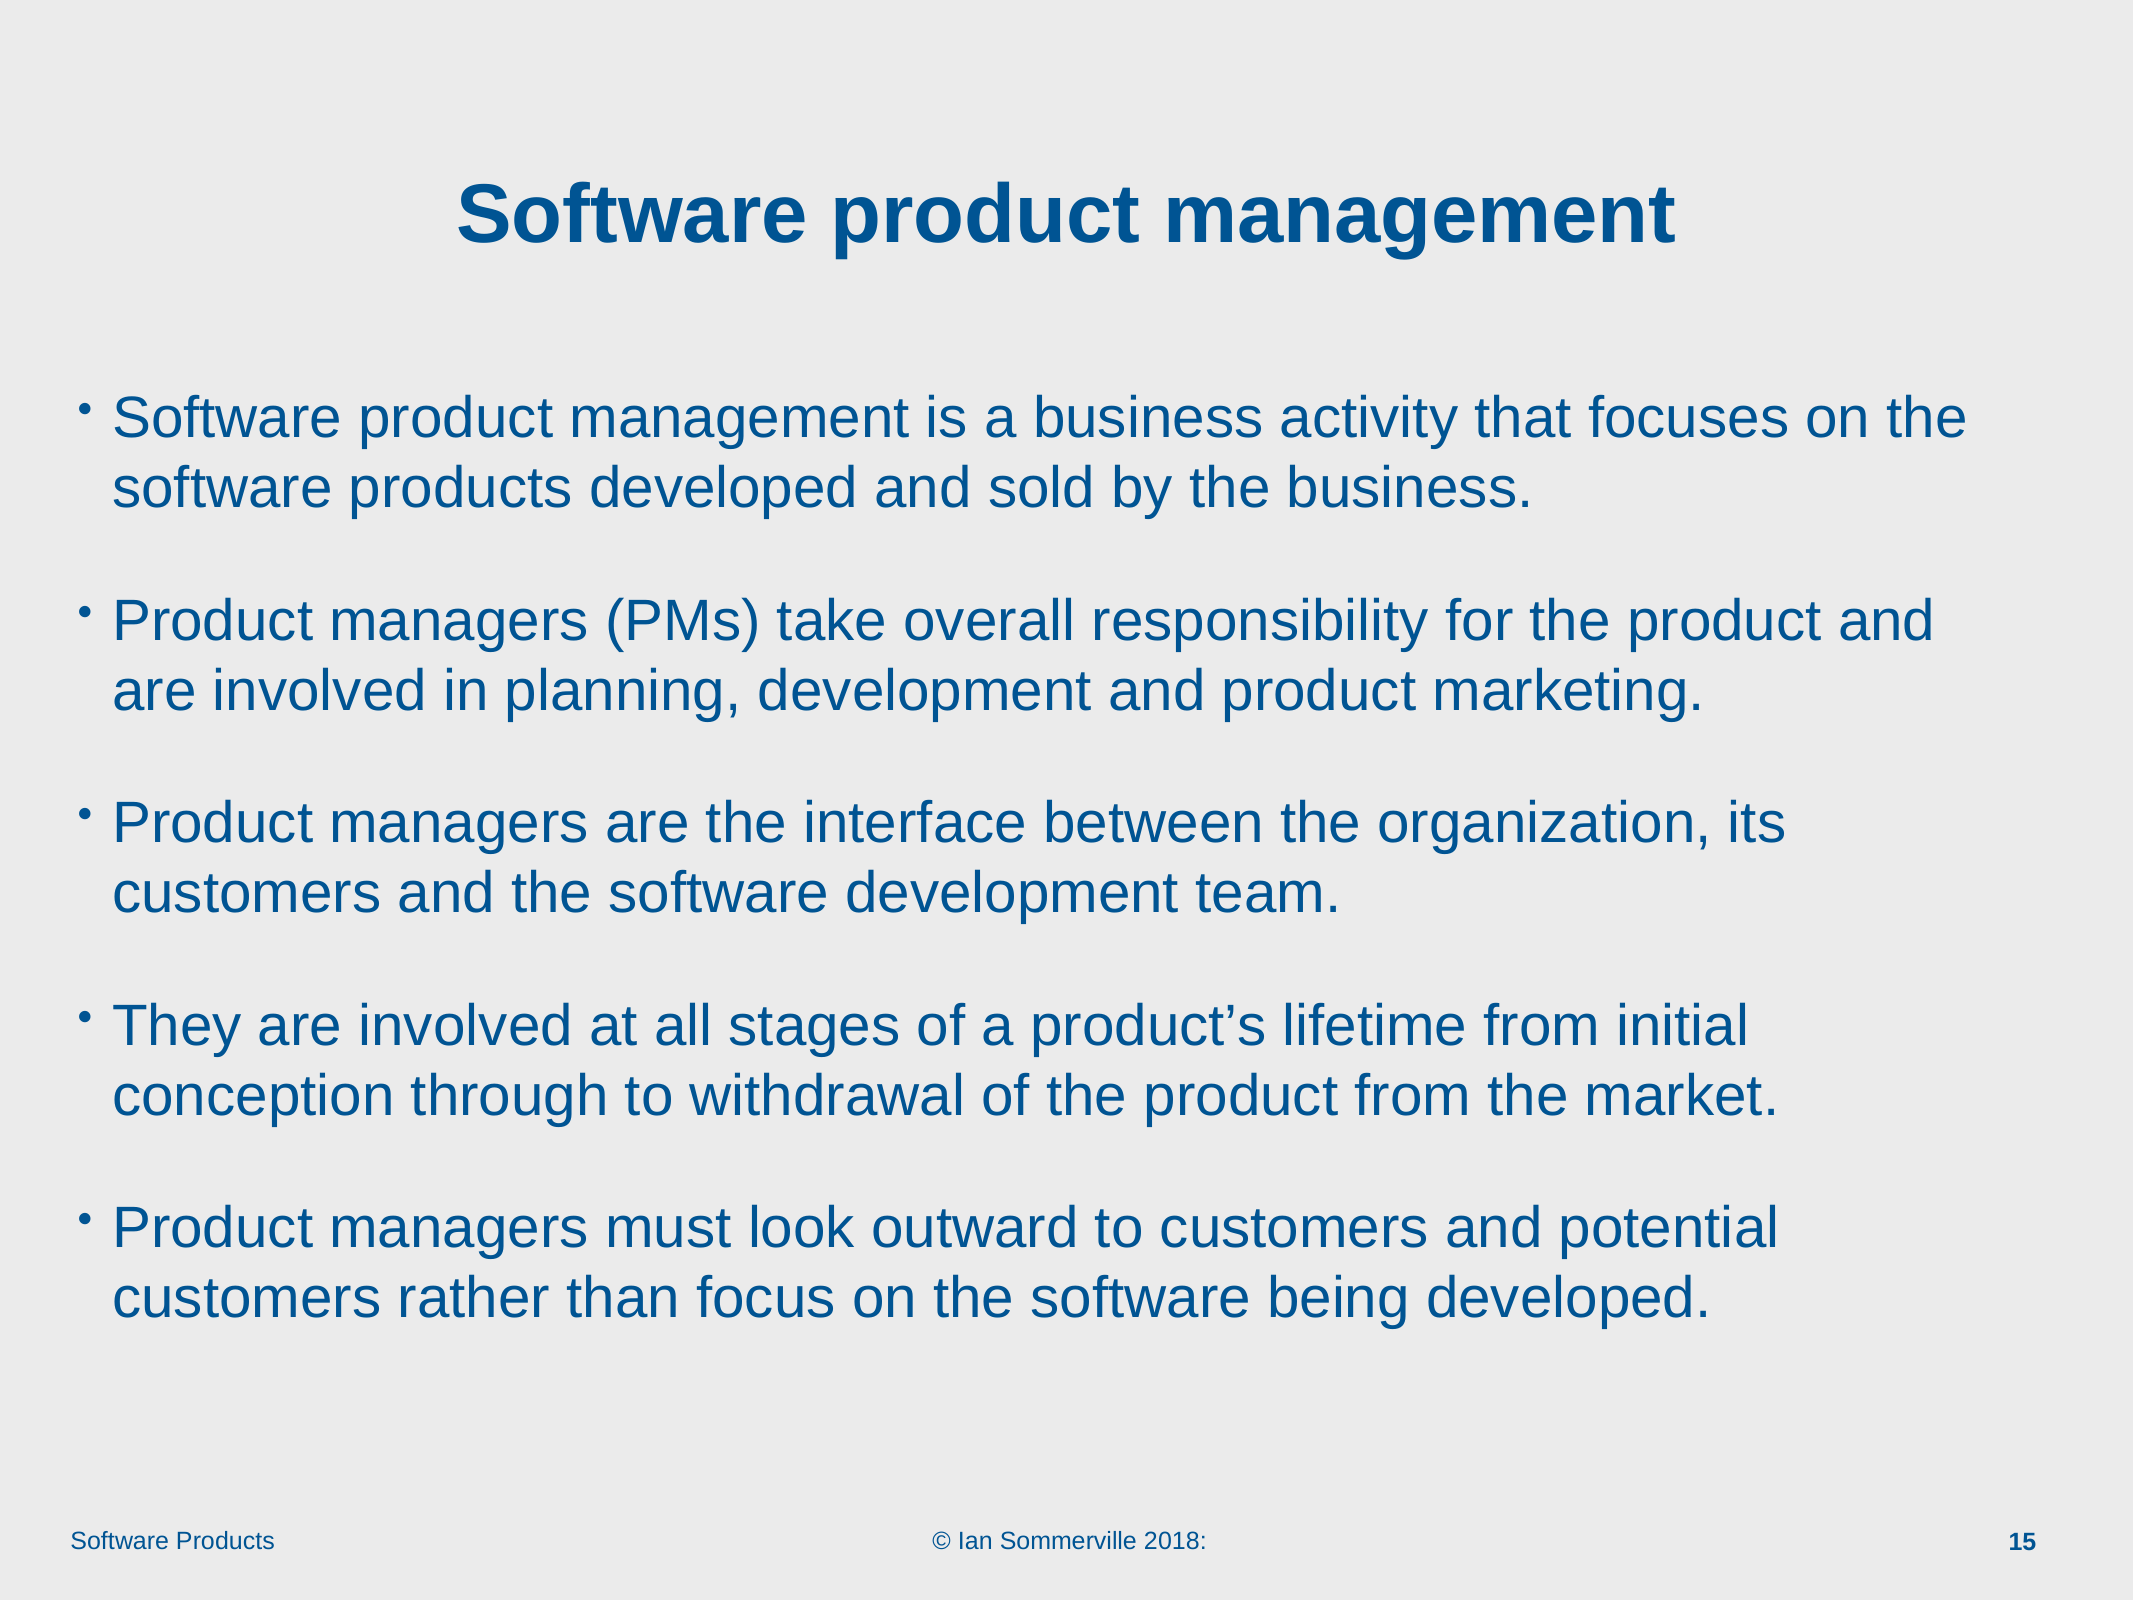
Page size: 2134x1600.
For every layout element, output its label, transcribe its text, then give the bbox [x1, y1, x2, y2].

list Software product management is a business activity that focuses on the software products developed and sold by the business. Product managers (PMs) take overall responsibility for the product and are involved in planning, development and product marketing. Product managers are the interface between the organization, its customers and the software development team. They are involved at all stages of a product’s lifetime from initial conception through to withdrawal of the product from the market. Product managers must look outward to customers and potential customers rather than focus on the software being developed. [68, 370, 2016, 1454]
slide_number 15 [1997, 1516, 2046, 1563]
title Software product management [106, 66, 2027, 353]
